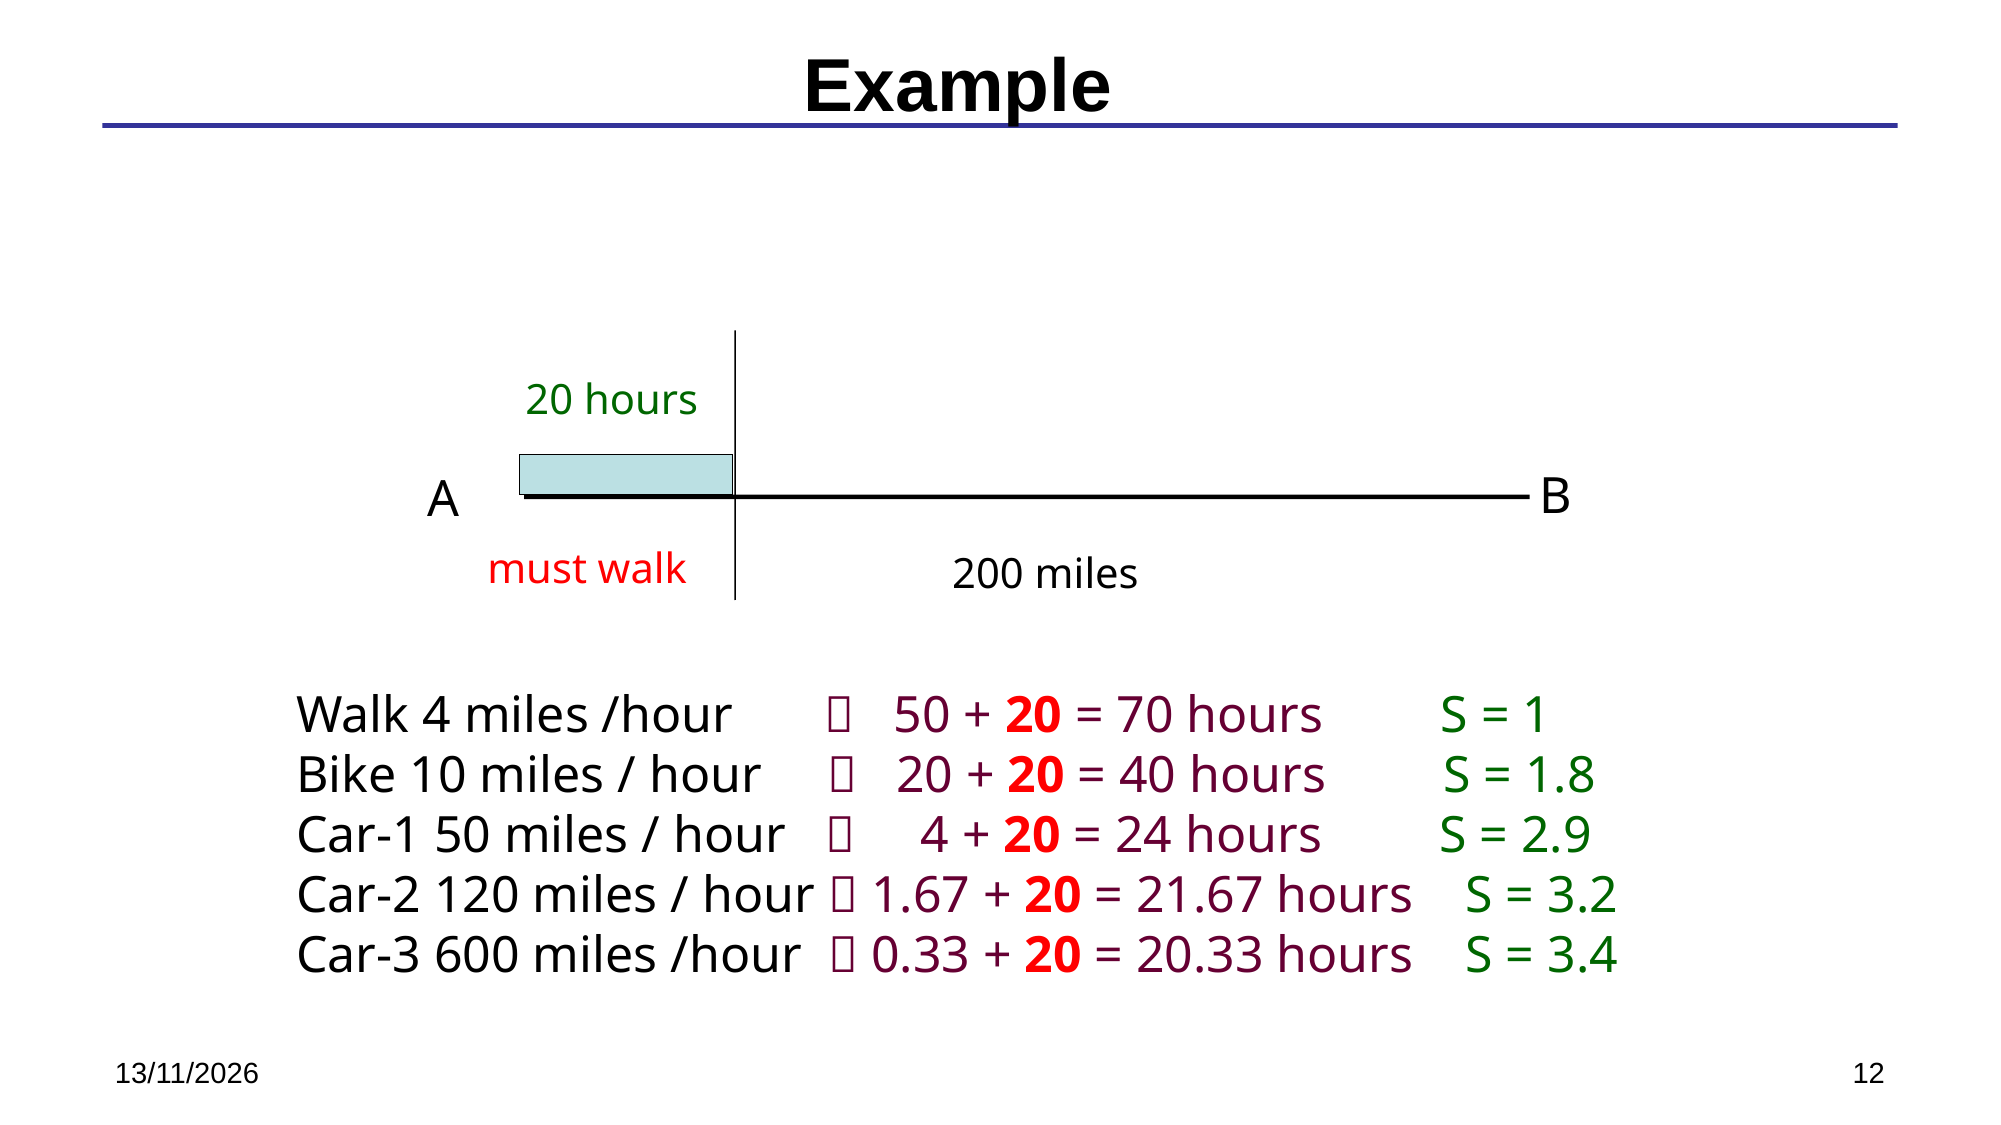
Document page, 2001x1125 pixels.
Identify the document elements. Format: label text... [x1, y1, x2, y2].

text_box Walk 4 miles /hour  50 + 20 = 70 hours S = 1 Bike 10 miles / hour  20 + 20 = 40 hours S = 1.8 Car-1 50 miles / hour  4 + 20 = 24 hours S = 2.9 Car-2 120 miles / hour  1.67 + 20 = 21.67 hours S = 3.2 Car-3 600 miles /hour  0.33 + 20 = 20.33 hours S = 3.4 [281, 675, 1822, 991]
text_box 200 miles [937, 539, 1154, 605]
text_box must walk [472, 534, 702, 600]
text_box 20 hours [510, 365, 713, 431]
text_box B [1525, 456, 1587, 531]
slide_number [99, 1046, 567, 1103]
text_box [519, 454, 733, 495]
text_box A [412, 458, 474, 534]
title Example [645, 31, 1271, 131]
slide_number 12 [1433, 1046, 1901, 1103]
